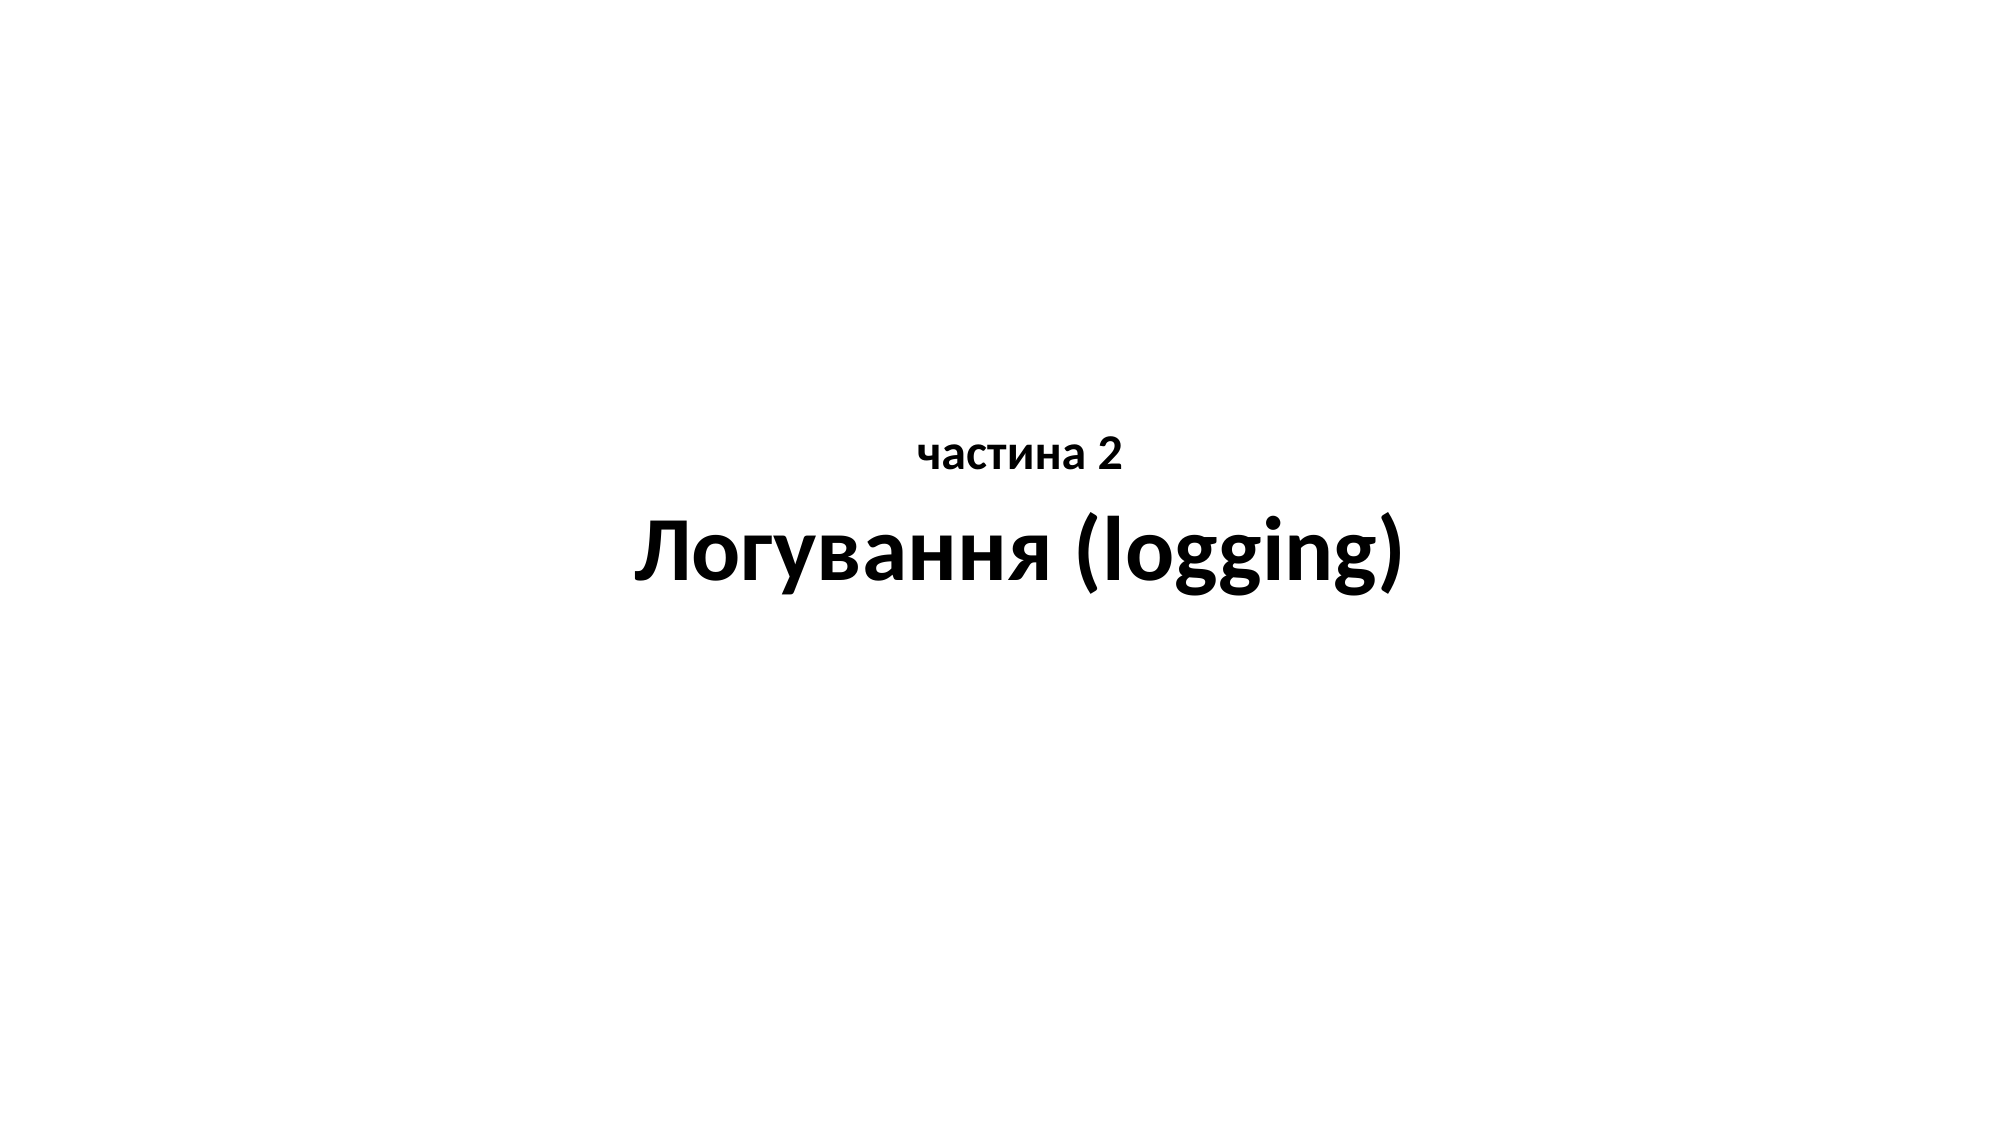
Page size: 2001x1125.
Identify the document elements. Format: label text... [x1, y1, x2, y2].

subtitle частина 2 Логування (logging) [412, 187, 1628, 754]
